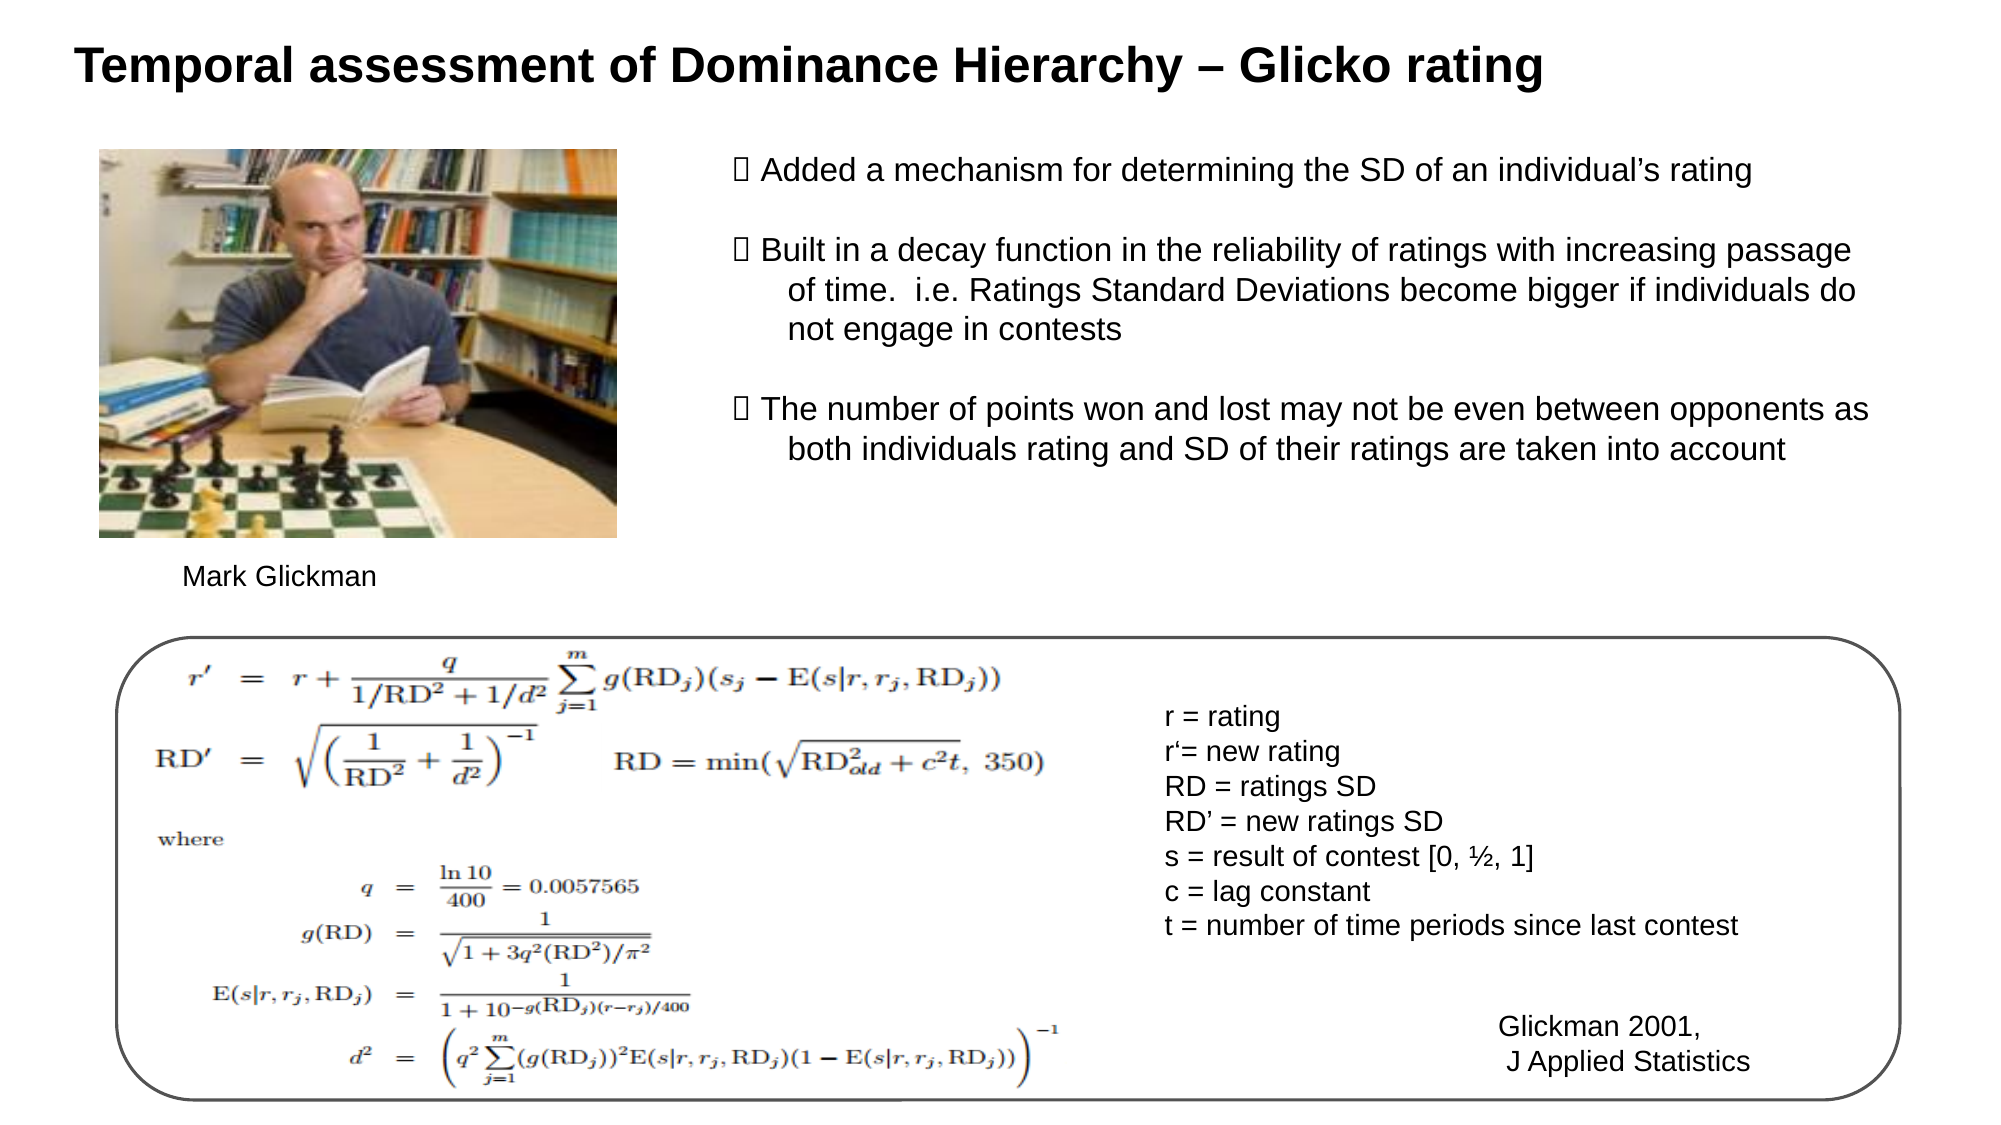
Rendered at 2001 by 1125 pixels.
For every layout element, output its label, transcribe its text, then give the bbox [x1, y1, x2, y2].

text_box Mark Glickman [167, 549, 393, 600]
picture [99, 149, 617, 538]
text_box  Added a mechanism for determining the SD of an individual’s rating  Built in a decay function in the reliability of ratings with increasing passage of time. i.e. Ratings Standard Deviations become bigger if individuals do not engage in contests  The number of points won and lost may not be even between opponents as both individuals rating and SD of their ratings are taken into account [716, 140, 1900, 475]
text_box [116, 637, 1901, 1101]
text_box Temporal assessment of Dominance Hierarchy – Glicko rating [59, 24, 1561, 100]
